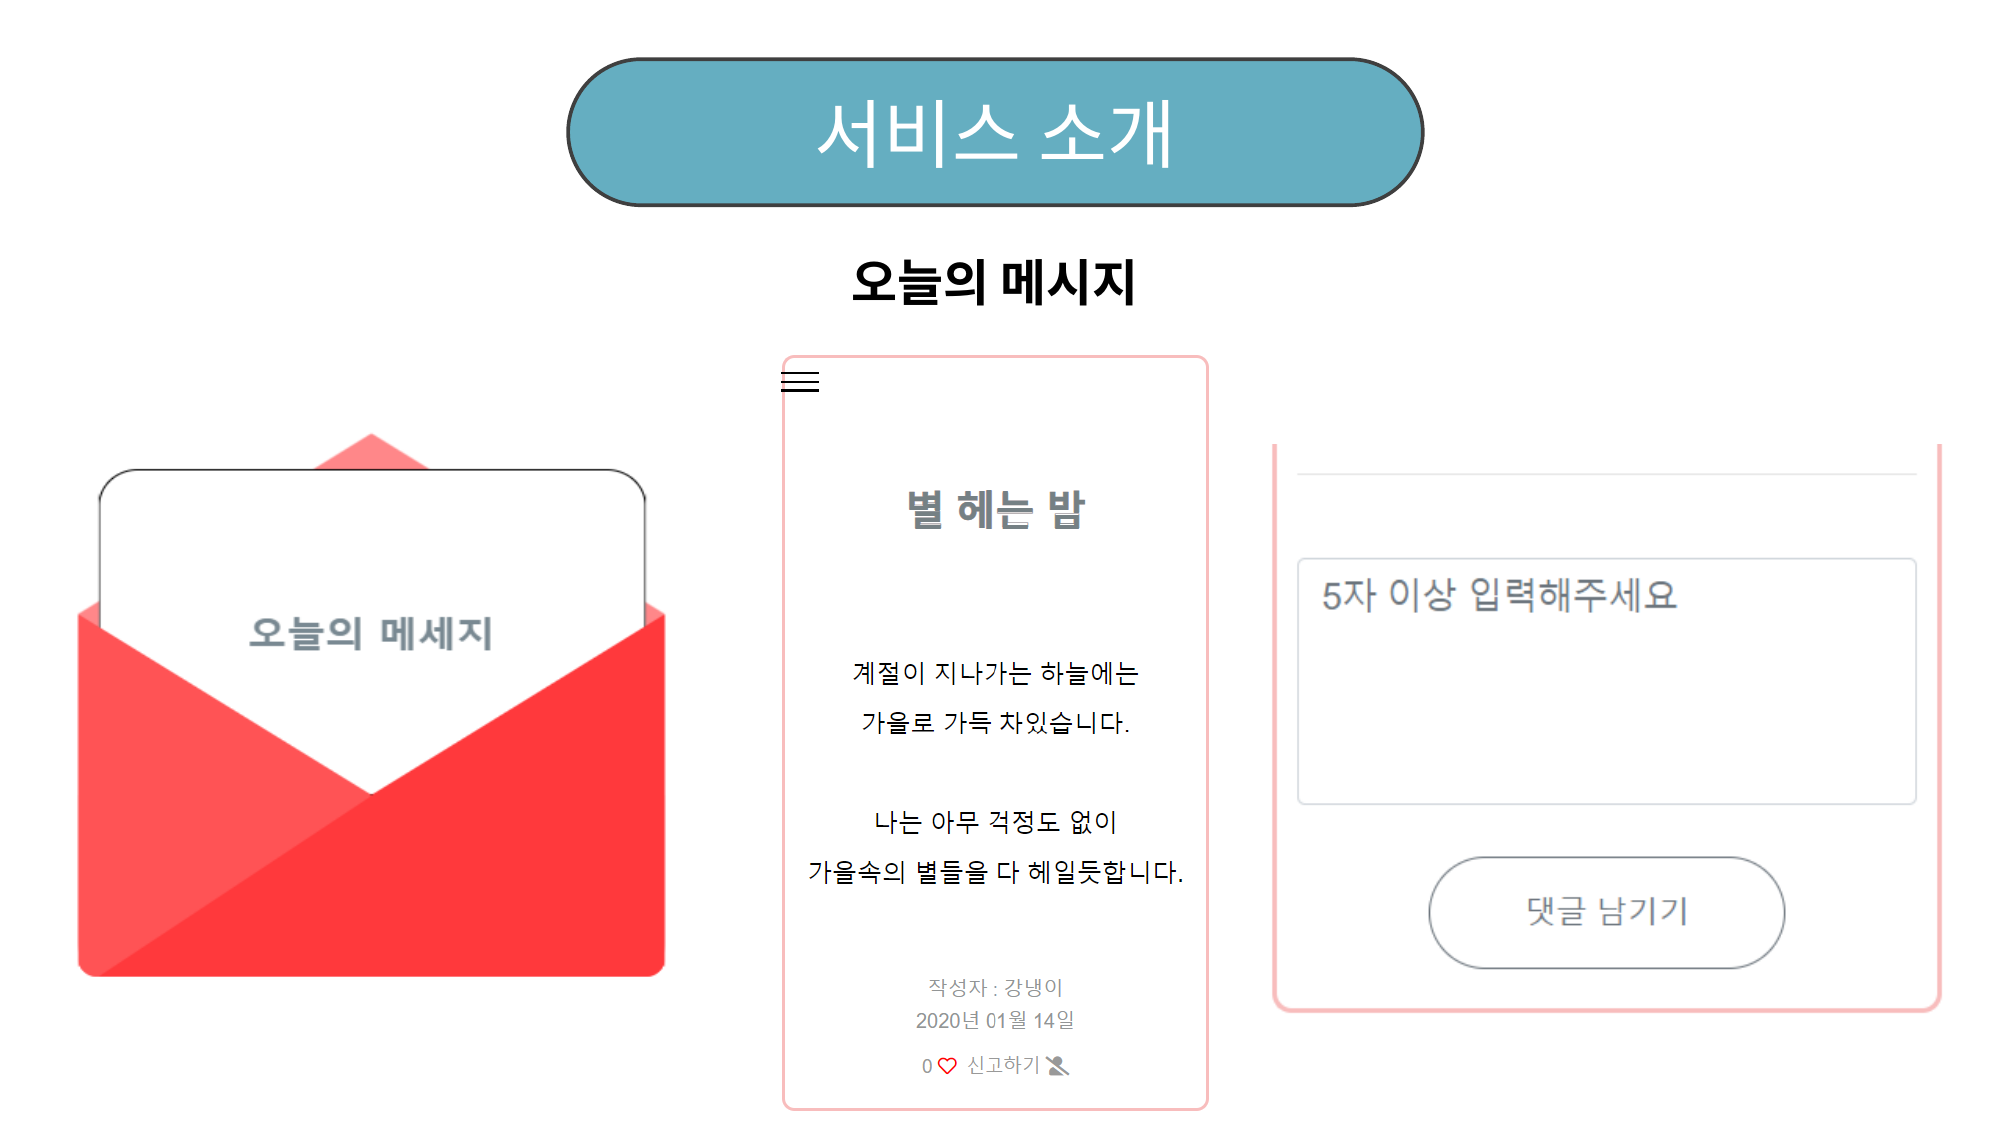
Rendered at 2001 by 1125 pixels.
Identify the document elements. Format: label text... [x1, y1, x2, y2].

text_box 오늘의 메시지 [484, 236, 1507, 309]
picture [773, 339, 1218, 1125]
picture [1259, 443, 1950, 1021]
picture [39, 346, 702, 1064]
text_box 서비스 소개 [568, 59, 1423, 206]
